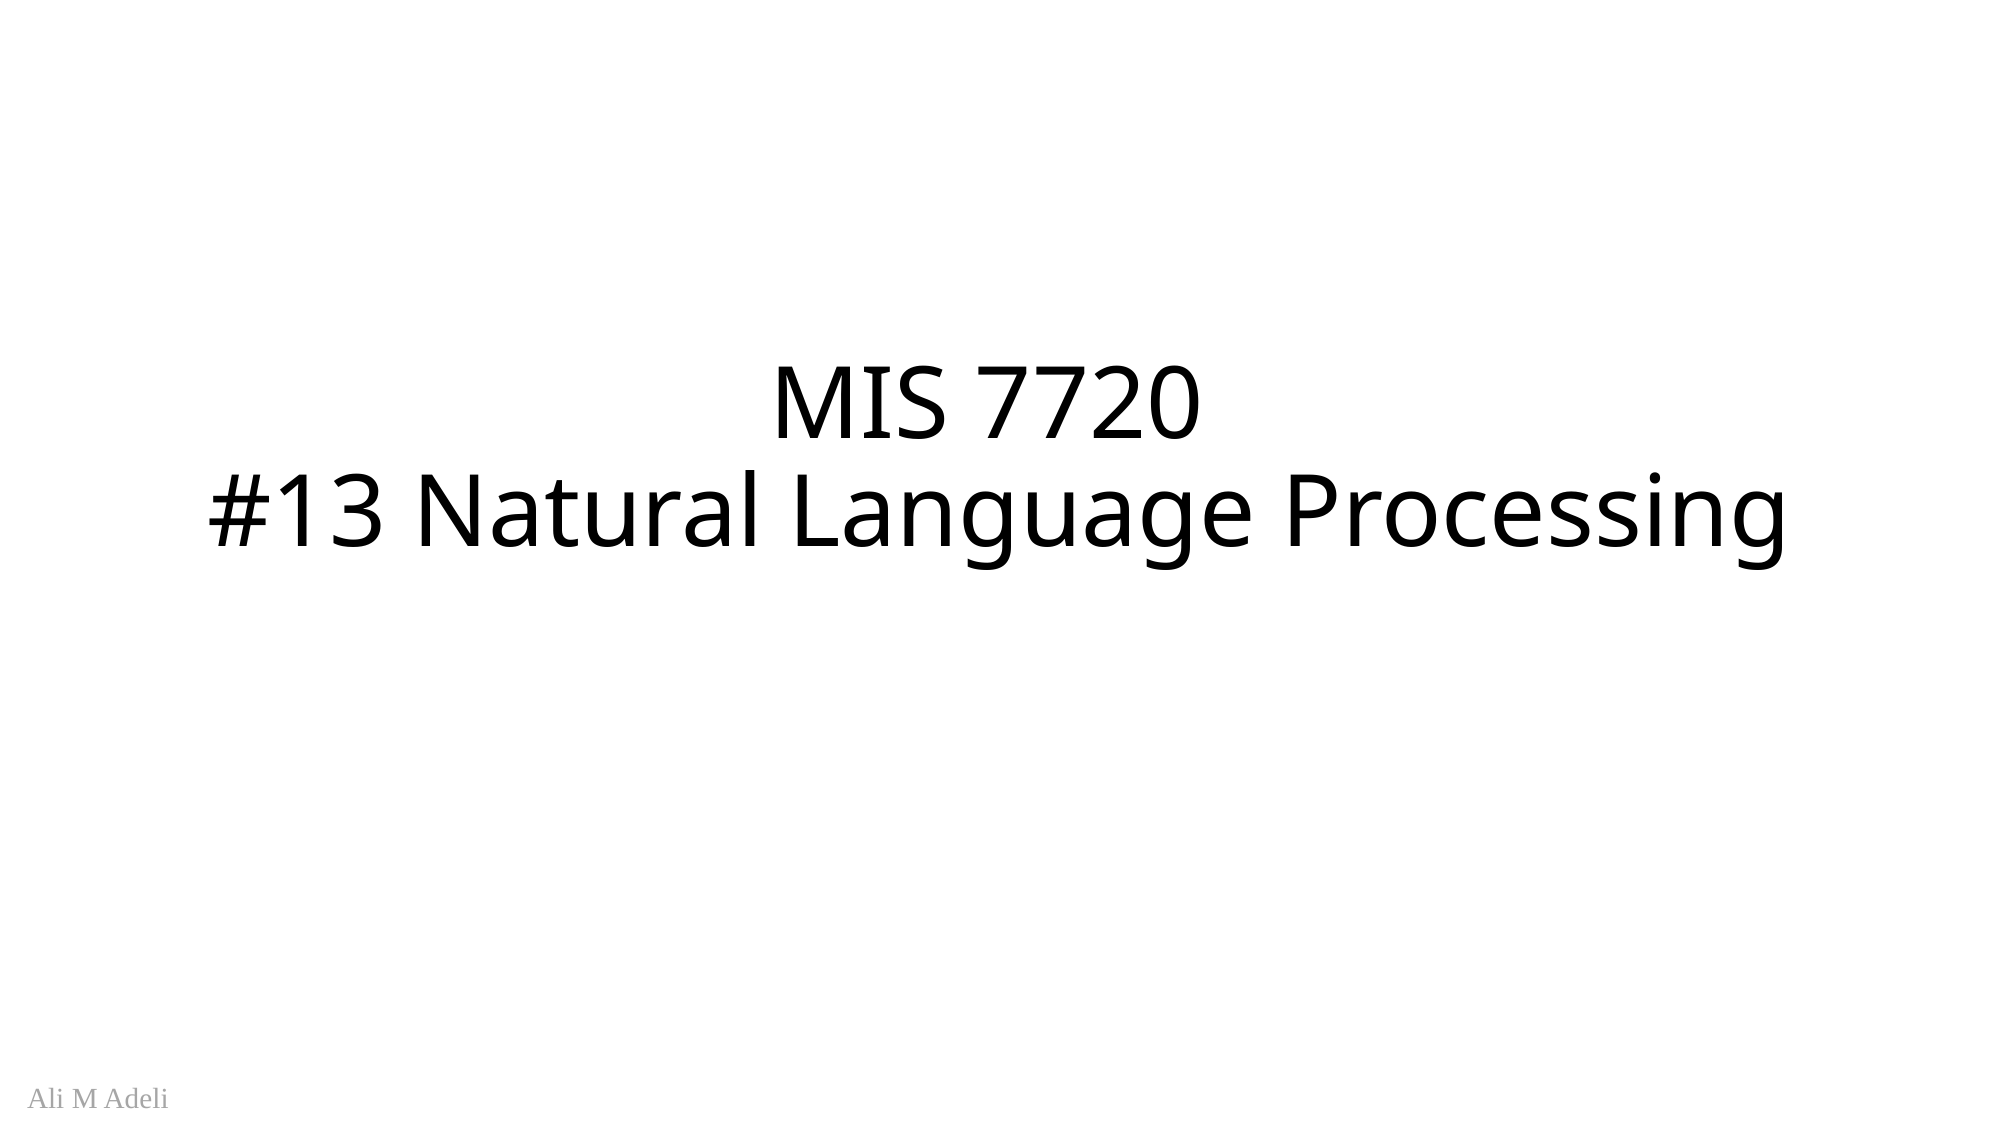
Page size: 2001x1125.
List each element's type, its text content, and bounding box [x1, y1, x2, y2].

title MIS 7720 #13 Natural Language Processing [150, 184, 1850, 576]
